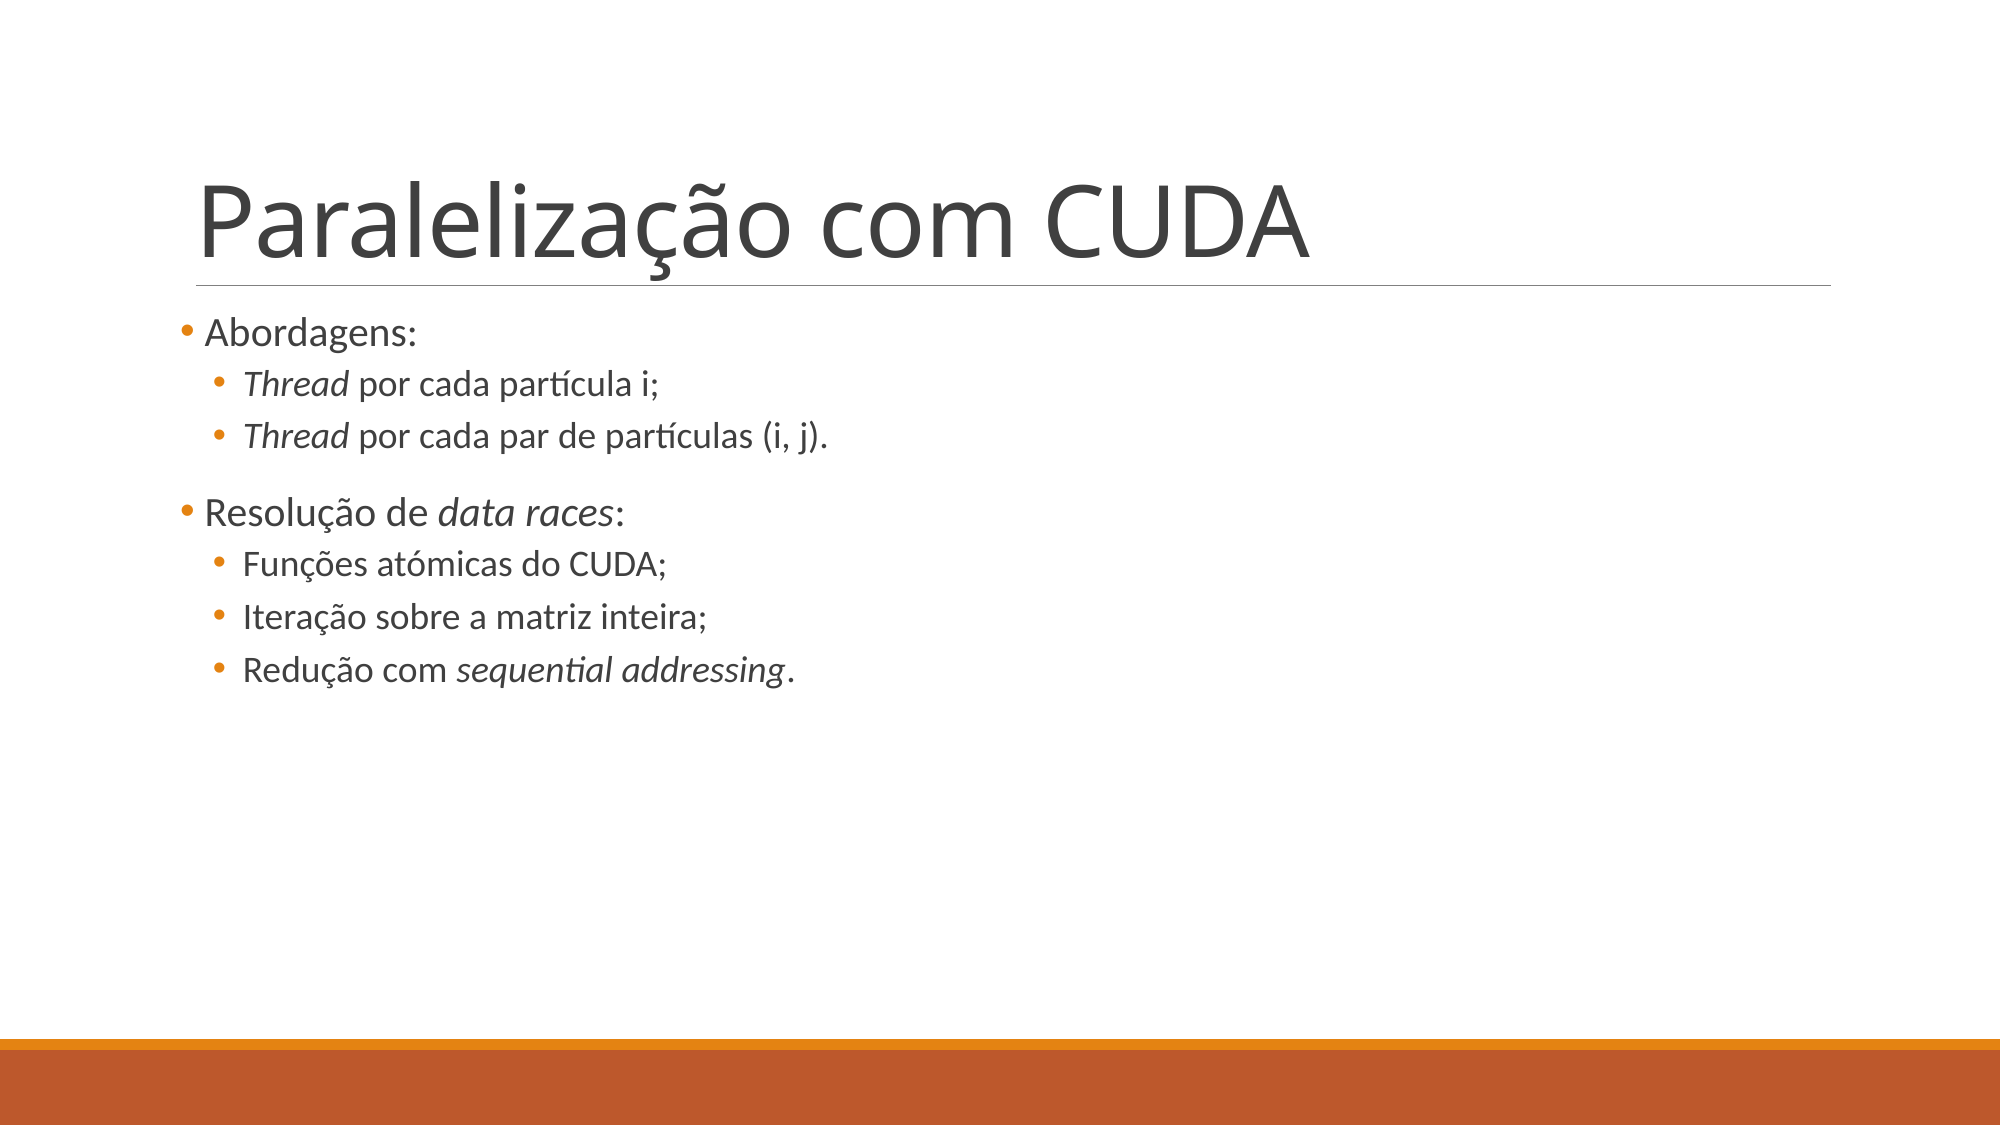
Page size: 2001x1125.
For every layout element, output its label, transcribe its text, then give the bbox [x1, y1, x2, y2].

list Abordagens: Thread por cada partícula i; Thread por cada par de partículas (i, j). Resolução de data races: Funções atómicas do CUDA; Iteração sobre a matriz inteira; Redução com sequential addressing. [180, 302, 1830, 963]
title Paralelização com CUDA [180, 47, 1830, 285]
